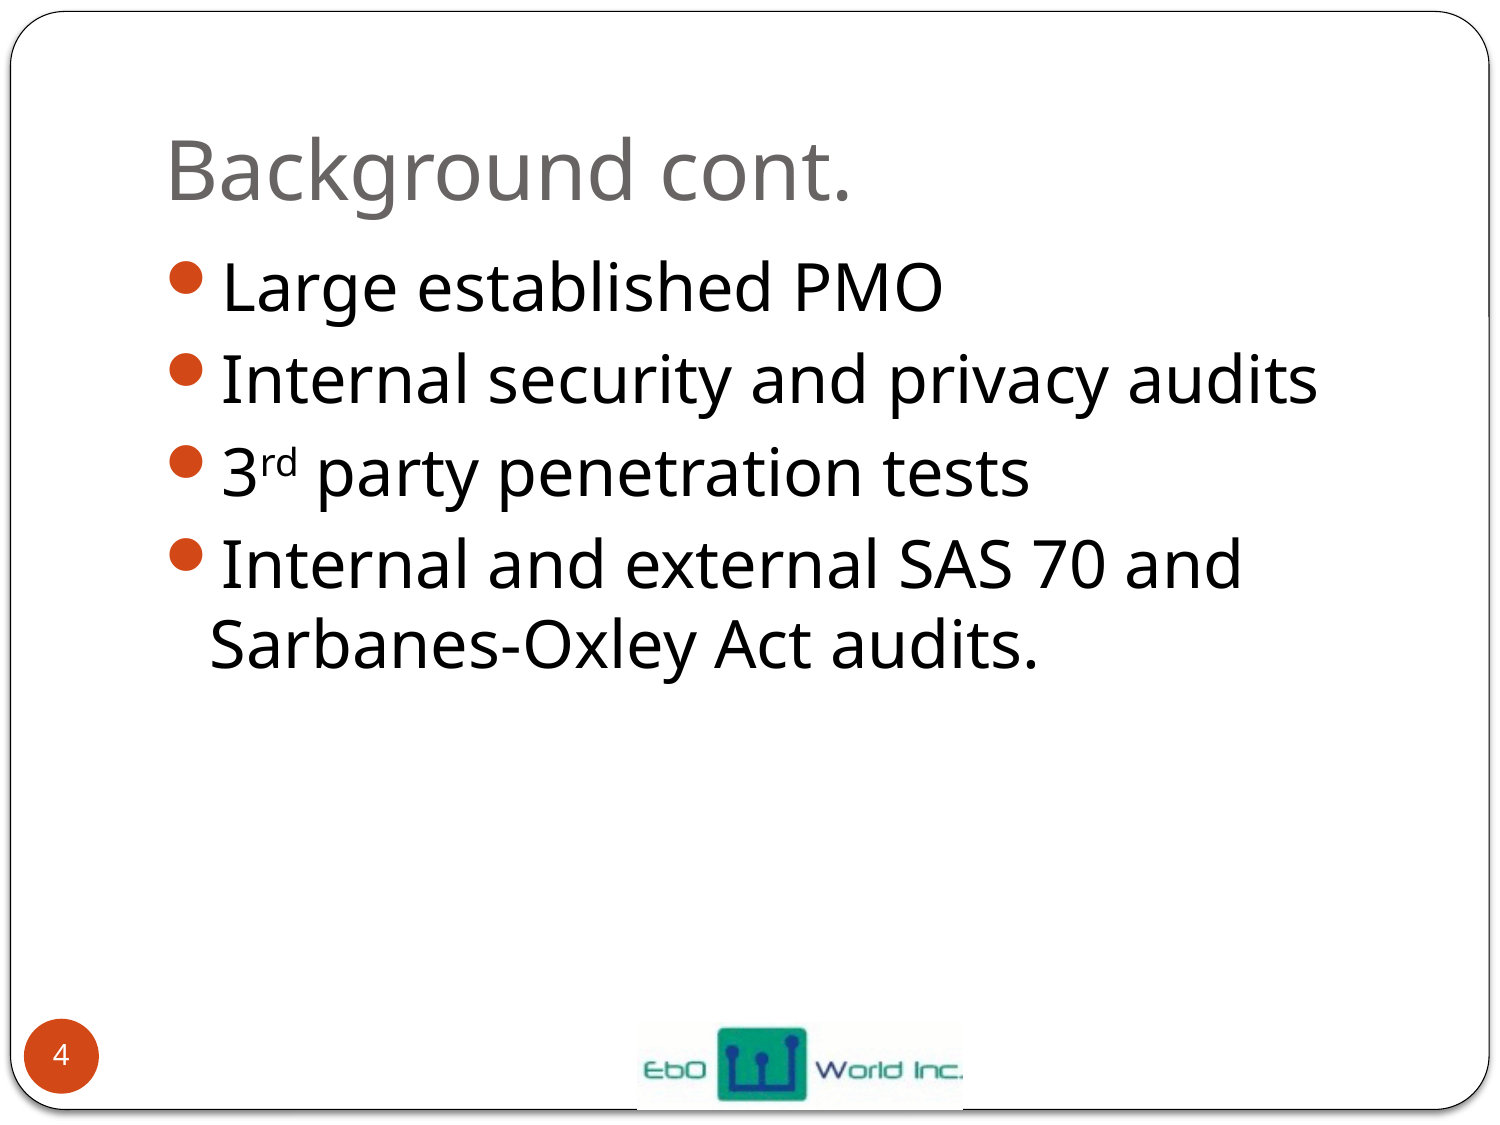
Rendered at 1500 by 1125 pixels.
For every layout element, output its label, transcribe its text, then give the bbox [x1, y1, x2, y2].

title Background cont. [150, 45, 1425, 233]
slide_number 4 [23, 1018, 99, 1094]
picture [637, 1022, 963, 1110]
list Large established PMO Internal security and privacy audits 3rd party penetration tests Internal and external SAS 70 and Sarbanes-Oxley Act audits. [150, 237, 1425, 988]
